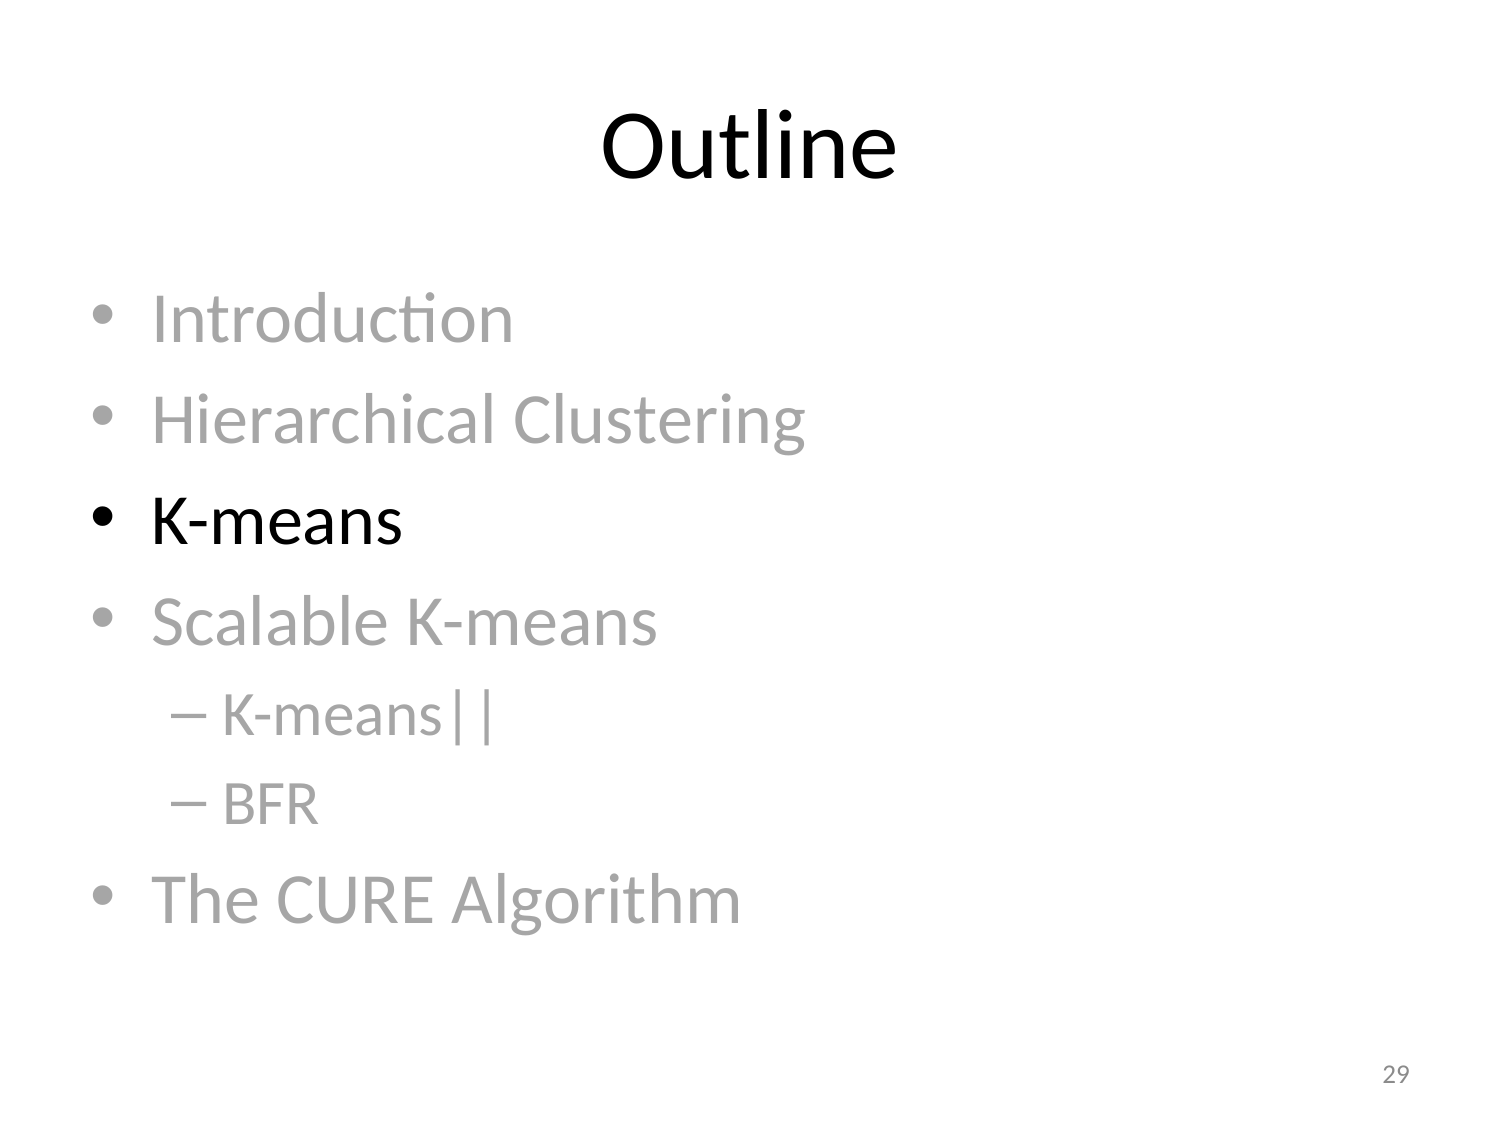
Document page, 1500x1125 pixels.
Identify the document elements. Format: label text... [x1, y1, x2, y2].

list Introduction Hierarchical Clustering K-means Scalable K-means K-means|| BFR The CURE Algorithm [75, 262, 1425, 1005]
slide_number 29 [1074, 1042, 1425, 1103]
title Outline [75, 45, 1425, 233]
